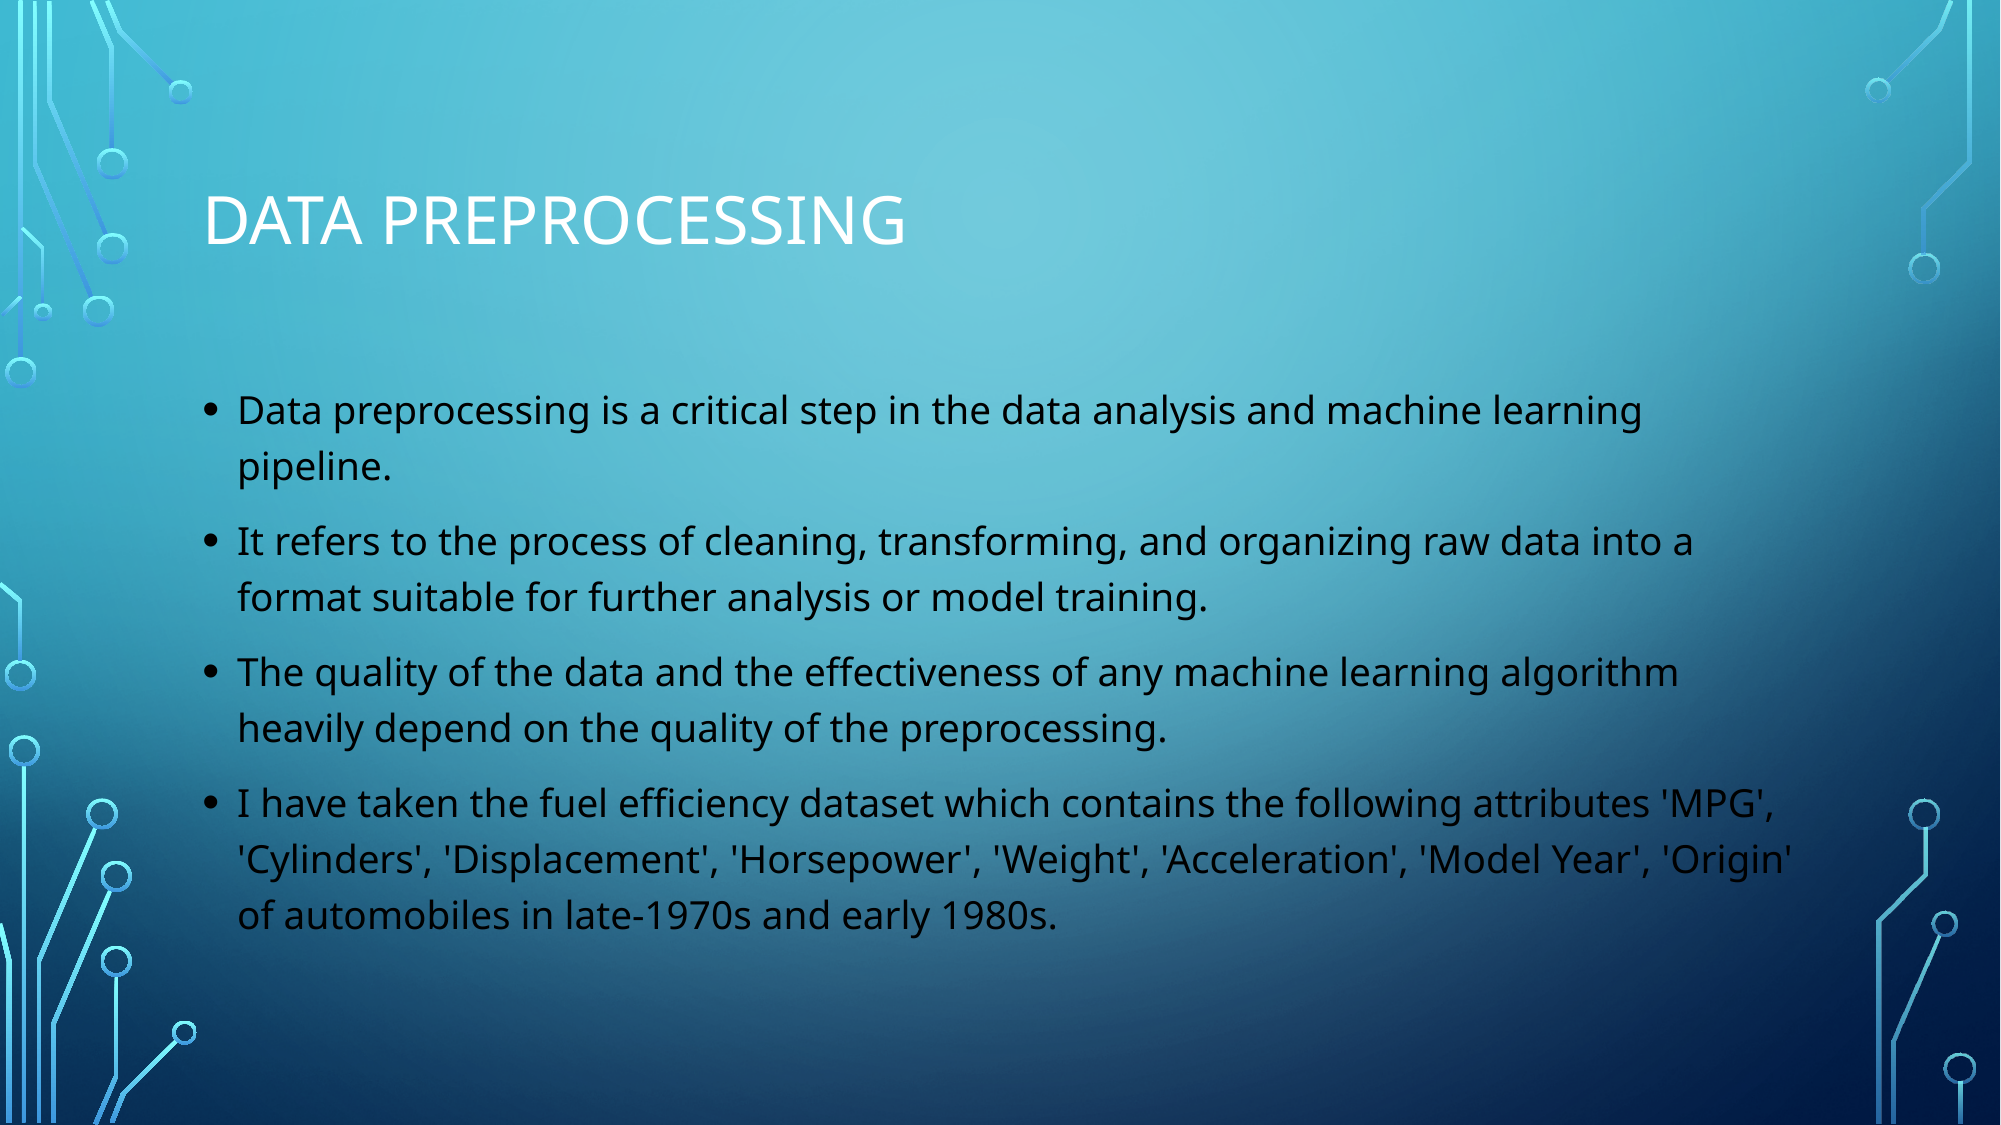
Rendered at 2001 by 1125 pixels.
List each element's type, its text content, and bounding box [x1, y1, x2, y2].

list Data preprocessing is a critical step in the data analysis and machine learning pipeline. It refers to the process of cleaning, transforming, and organizing raw data into a format suitable for further analysis or model training. The quality of the data and the effectiveness of any machine learning algorithm heavily depend on the quality of the preprocessing. I have taken the fuel efficiency dataset which contains the following attributes 'MPG', 'Cylinders', 'Displacement', 'Horsepower', 'Weight', 'Acceleration', 'Model Year', 'Origin' of automobiles in late-1970s and early 1980s. [187, 369, 1813, 950]
title Data preprocessing [187, 101, 1813, 344]
